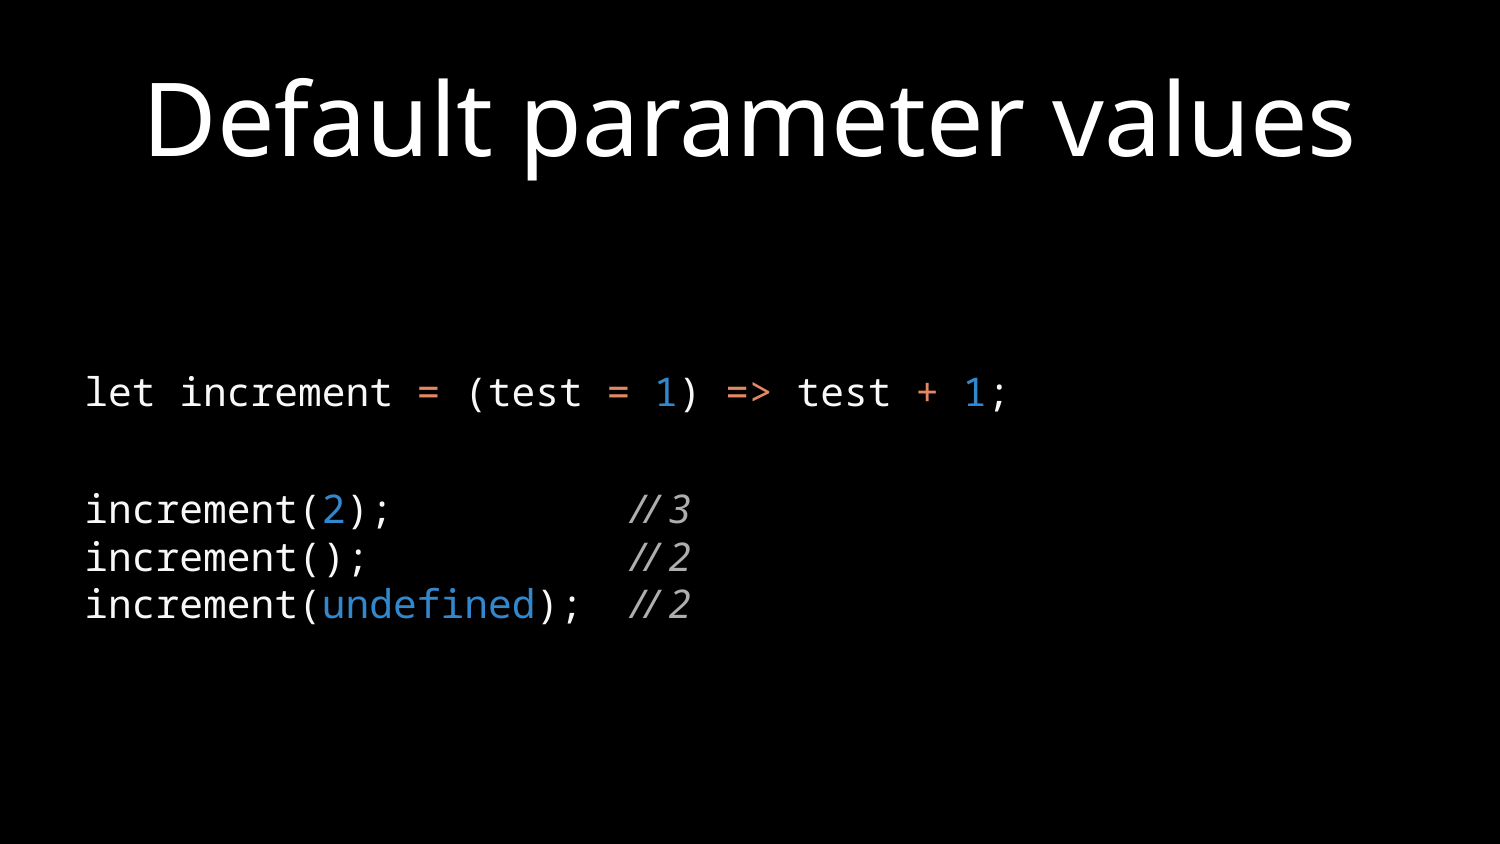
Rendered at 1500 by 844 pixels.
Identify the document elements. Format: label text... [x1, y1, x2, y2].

title Default parameter values [109, 21, 1391, 209]
text_box let increment = (test = 1) => test + 1; increment(2); // 3 increment(); // 2 increment(undefined); // 2 [78, 353, 1329, 640]
